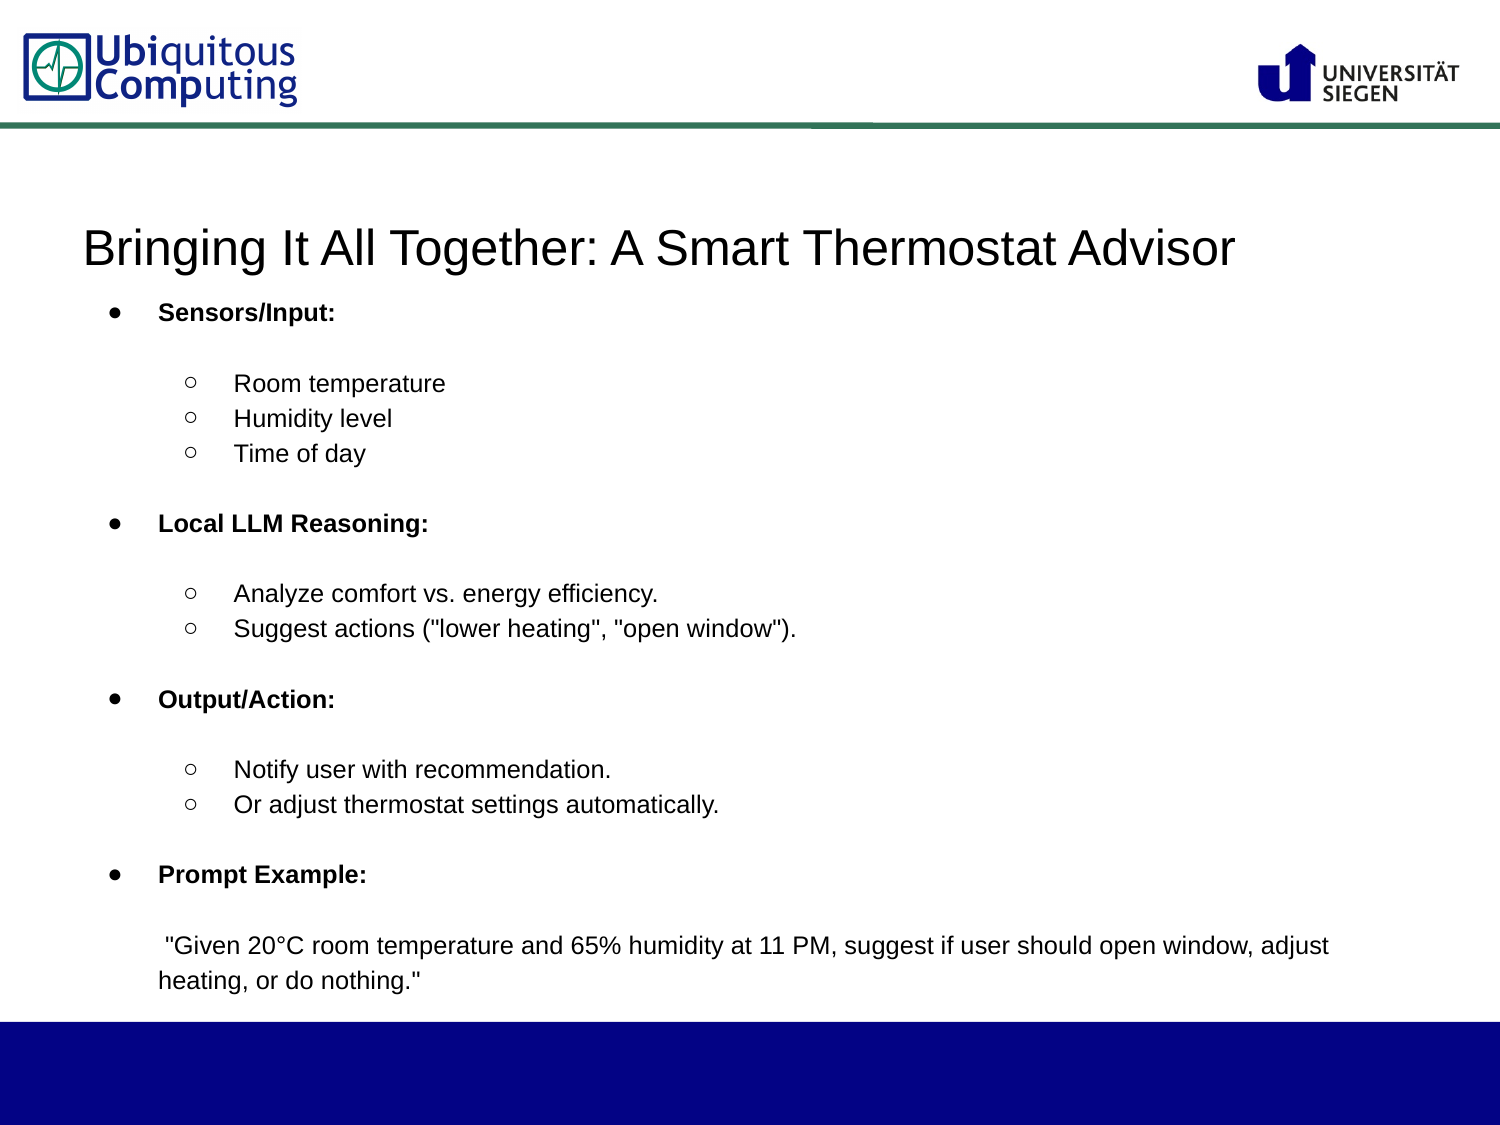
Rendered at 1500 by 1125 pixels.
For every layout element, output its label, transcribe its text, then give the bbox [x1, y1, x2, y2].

picture [17, 27, 302, 114]
list Bringing It All Together: A Smart Thermostat Advisor Sensors/Input: Room temperature Humidity level Time of day Local LLM Reasoning: Analyze comfort vs. energy efficiency. Suggest actions ("lower heating", "open window"). Output/Action: Notify user with recommendation. Or adjust thermostat settings automatically. Prompt Example: "Given 20°C room temperature and 65% humidity at 11 PM, suggest if user should open window, adjust heating, or do nothing." [75, 208, 1425, 1005]
picture [1257, 42, 1460, 102]
